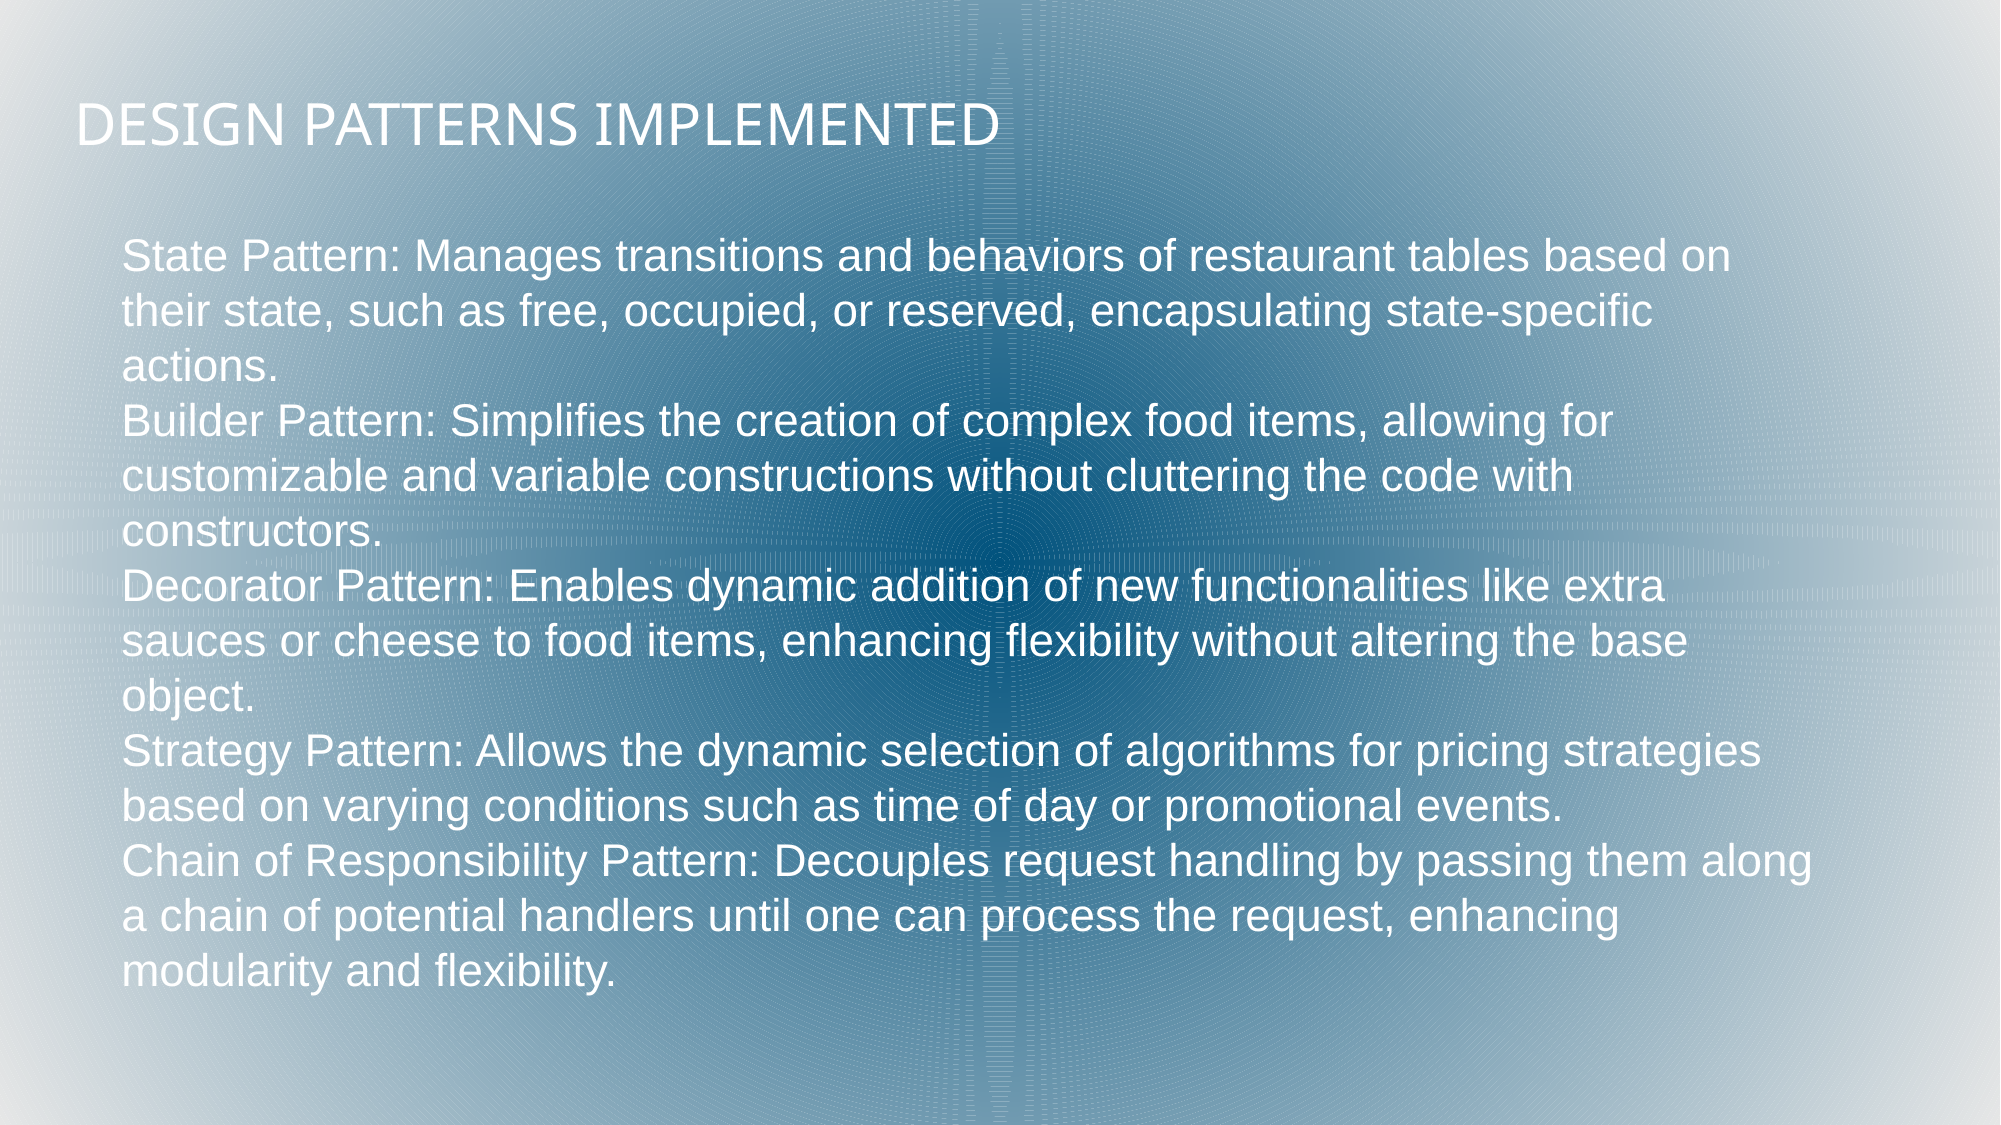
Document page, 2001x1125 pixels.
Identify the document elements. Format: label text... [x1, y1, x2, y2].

text_box State Pattern: Manages transitions and behaviors of restaurant tables based on their state, such as free, occupied, or reserved, encapsulating state-specific actions. Builder Pattern: Simplifies the creation of complex food items, allowing for customizable and variable constructions without cluttering the code with constructors. Decorator Pattern: Enables dynamic addition of new functionalities like extra sauces or cheese to food items, enhancing flexibility without altering the base object. Strategy Pattern: Allows the dynamic selection of algorithms for pricing strategies based on varying conditions such as time of day or promotional events. Chain of Responsibility Pattern: Decouples request handling by passing them along a chain of potential handlers until one can process the request, enhancing modularity and flexibility. [106, 218, 1834, 1003]
title DESIGN PATTERNS IMPLEMENTED [59, 73, 1023, 168]
